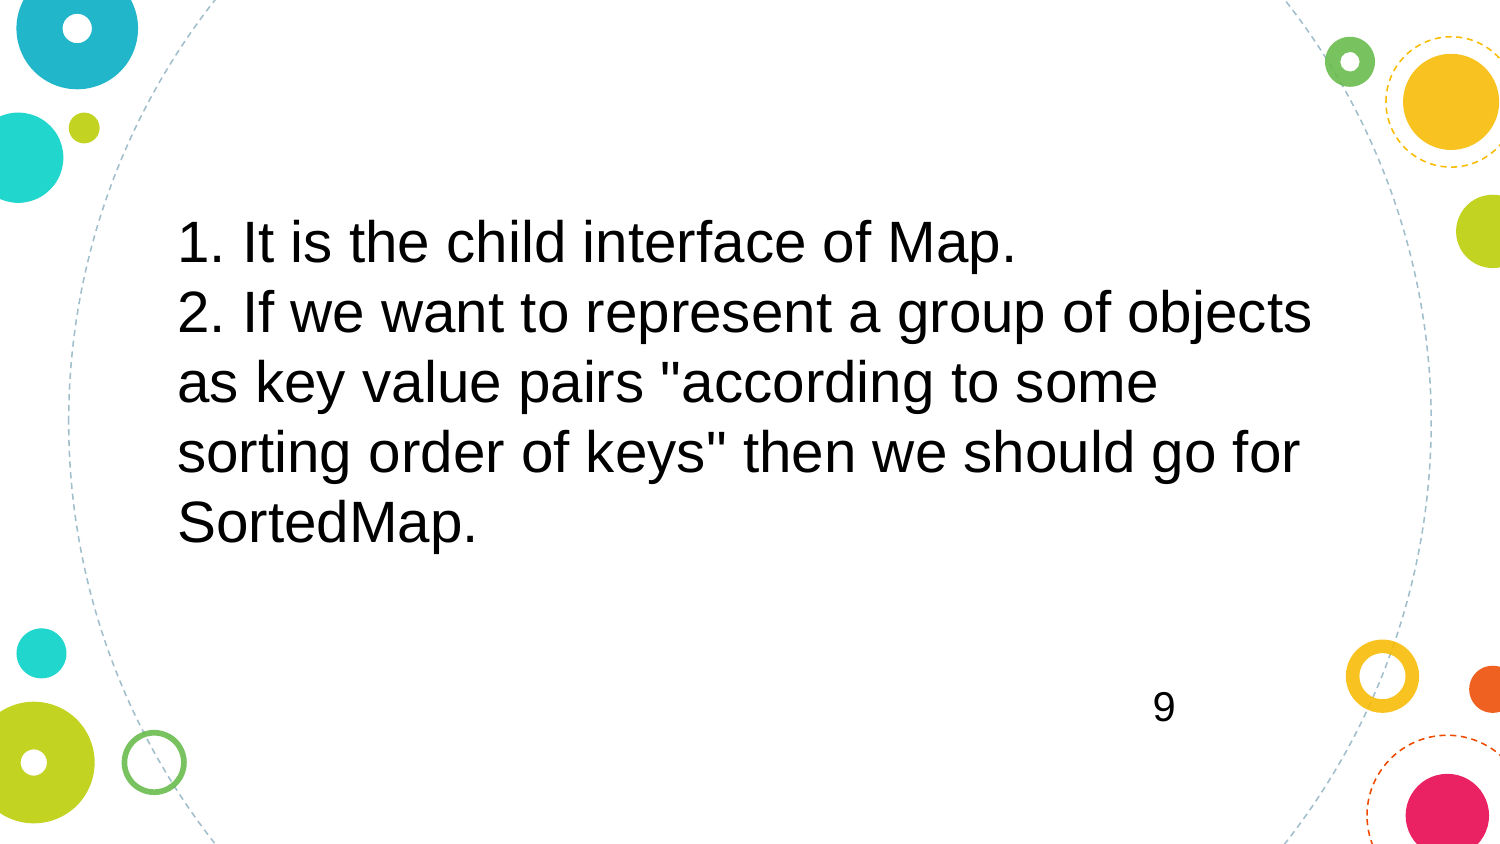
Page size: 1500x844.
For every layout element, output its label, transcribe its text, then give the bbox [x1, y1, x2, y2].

text_box 9 [1137, 671, 1203, 737]
text_box 1. It is the child interface of Map. 2. If we want to represent a group of objects as key value pairs "according to some sorting order of keys" then we should go for SortedMap. [162, 196, 1350, 562]
